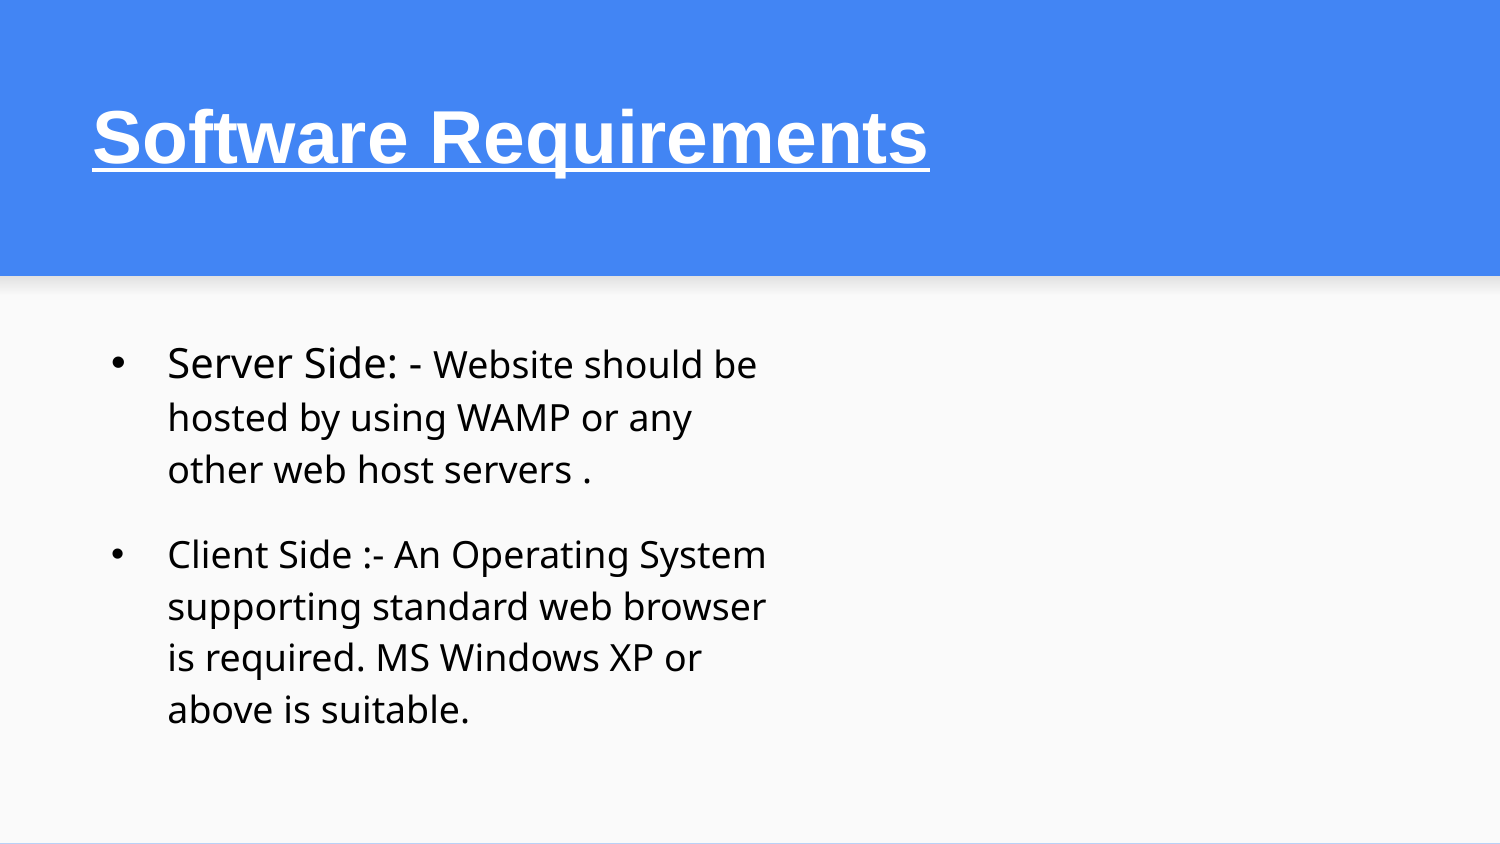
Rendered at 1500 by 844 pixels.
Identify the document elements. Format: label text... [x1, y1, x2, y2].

list Server Side: - Website should be hosted by using WAMP or any other web host servers . Client Side :- An Operating System supporting standard web browser is required. MS Windows XP or above is suitable. [77, 314, 813, 760]
title Software Requirements [77, 67, 1427, 194]
